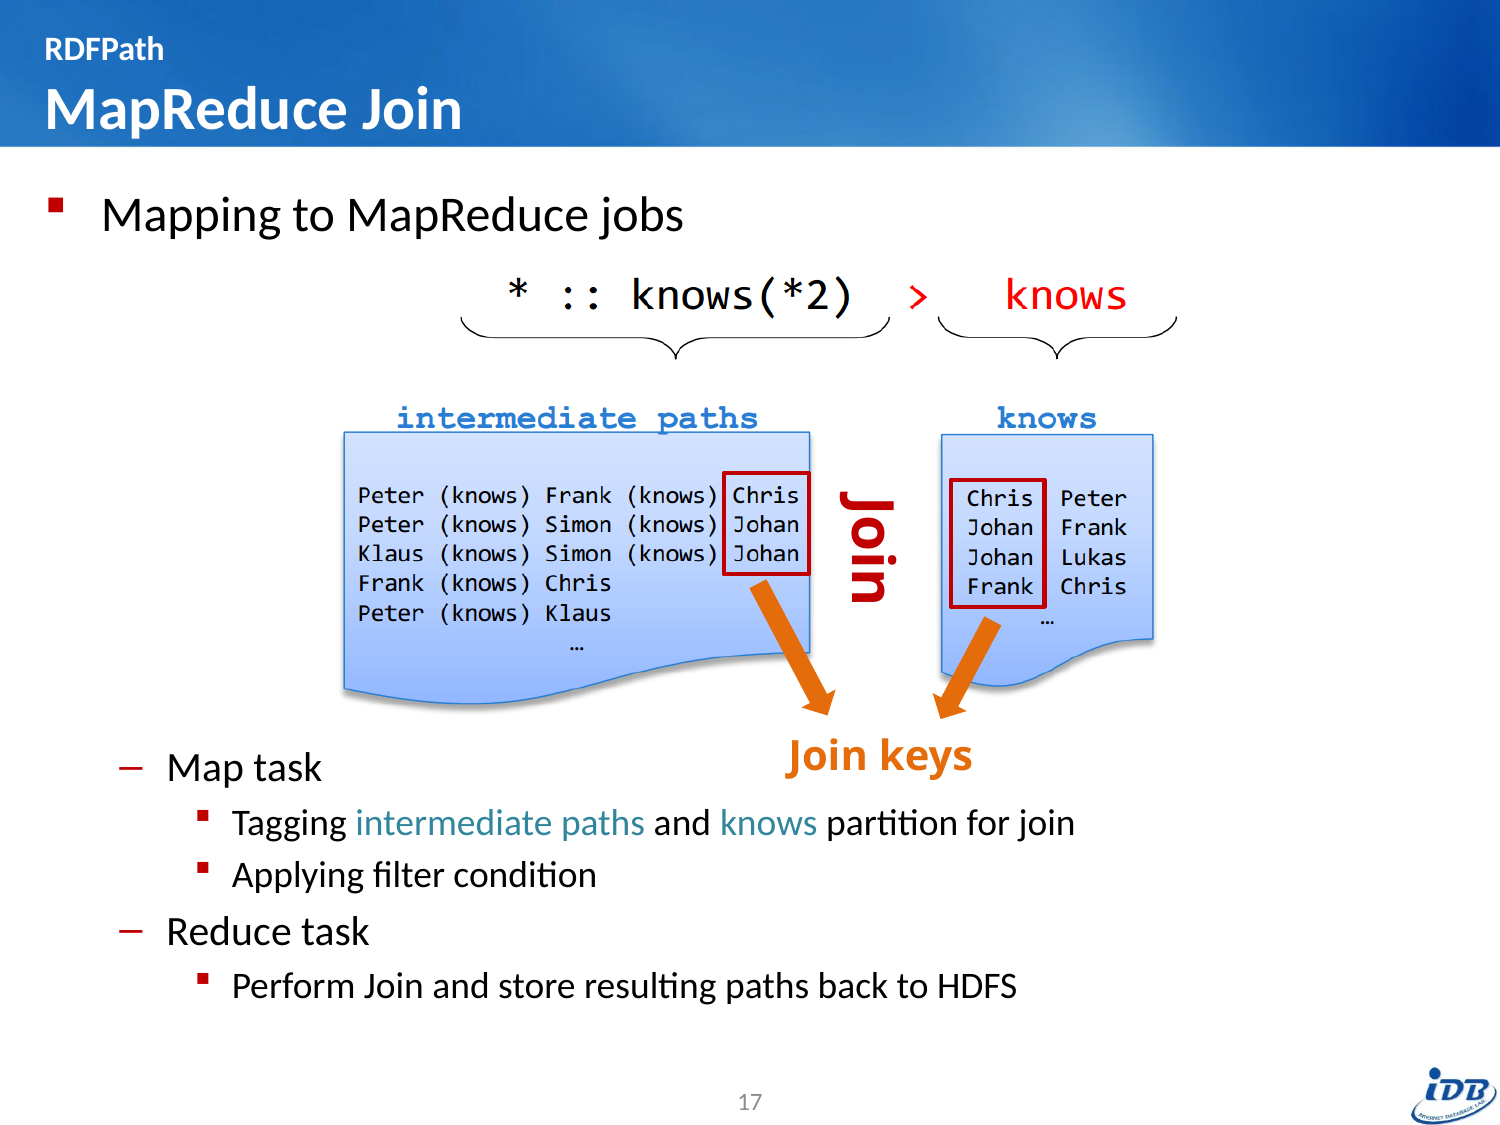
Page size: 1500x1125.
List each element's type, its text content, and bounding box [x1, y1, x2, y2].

text_box Join keys [773, 760, 988, 787]
list Mapping to MapReduce jobs Map task Tagging intermediate paths and knows partition for join Applying filter condition Reduce task Perform Join and store resulting paths back to HDFS [29, 174, 1471, 1071]
slide_number 17 [684, 1082, 816, 1118]
title RDFPath MapReduce Join [29, 19, 1471, 149]
picture [0, 0, 1500, 1125]
